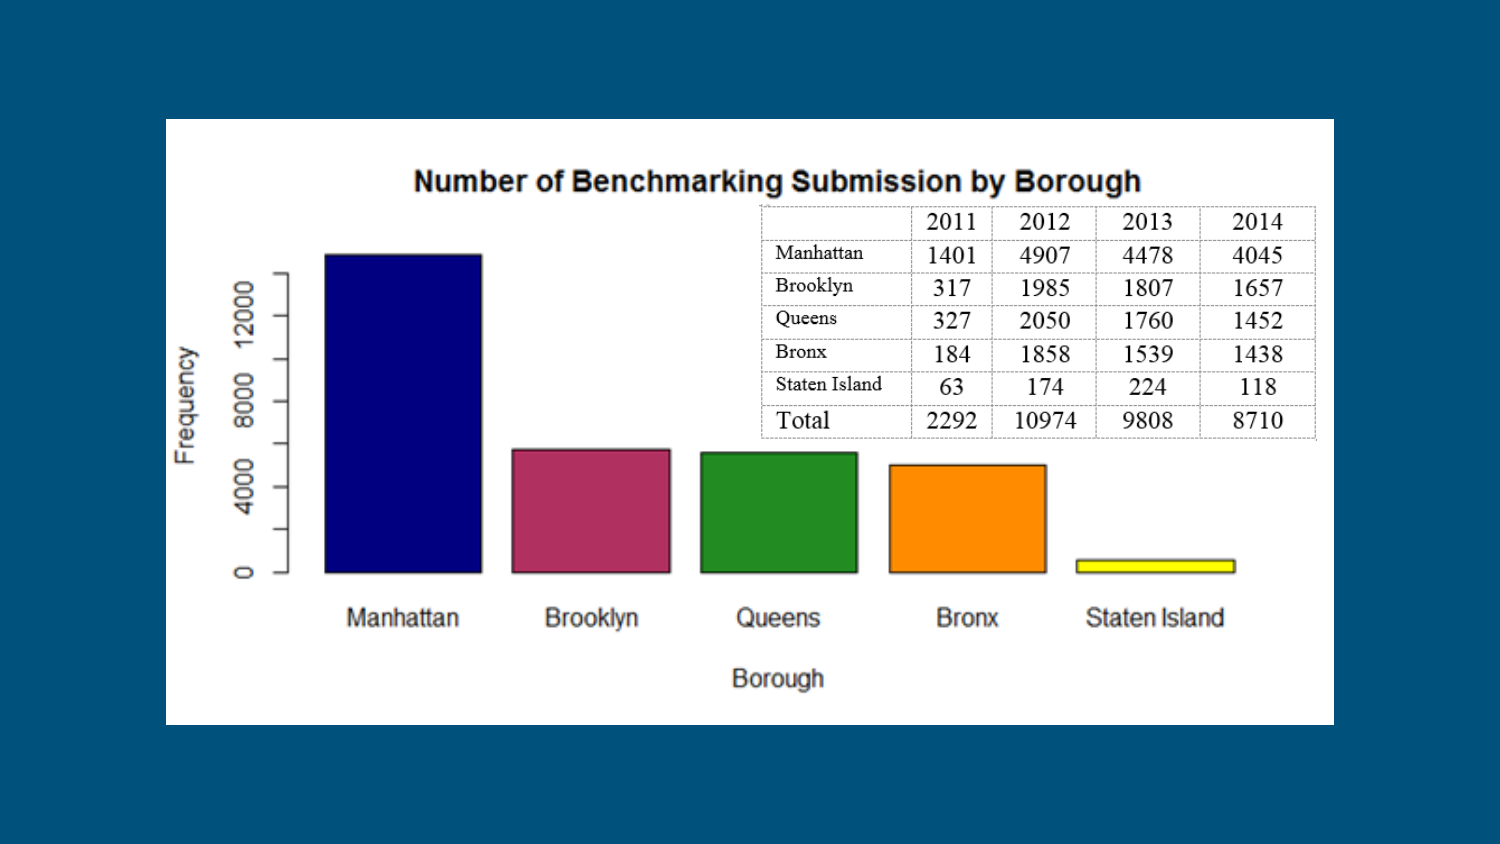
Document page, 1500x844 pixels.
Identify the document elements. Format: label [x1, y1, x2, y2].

picture [167, 120, 1333, 724]
